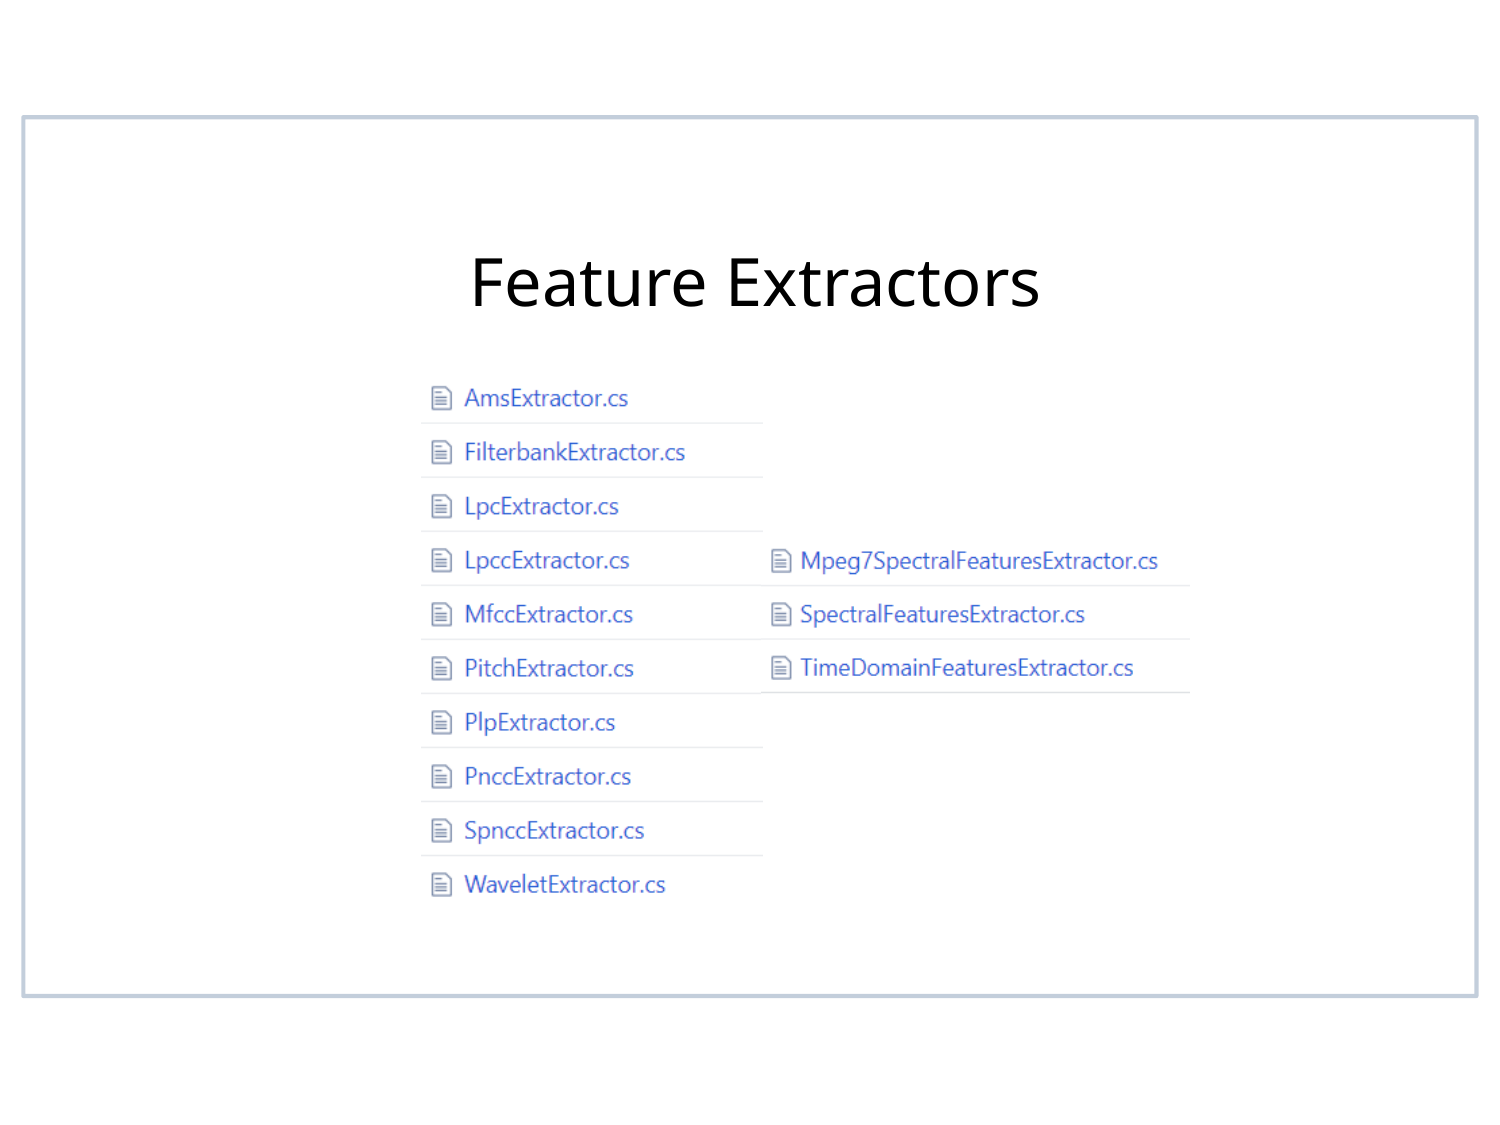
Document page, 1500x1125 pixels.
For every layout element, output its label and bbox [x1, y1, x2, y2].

picture [421, 374, 1190, 905]
text_box [21, 115, 1479, 998]
